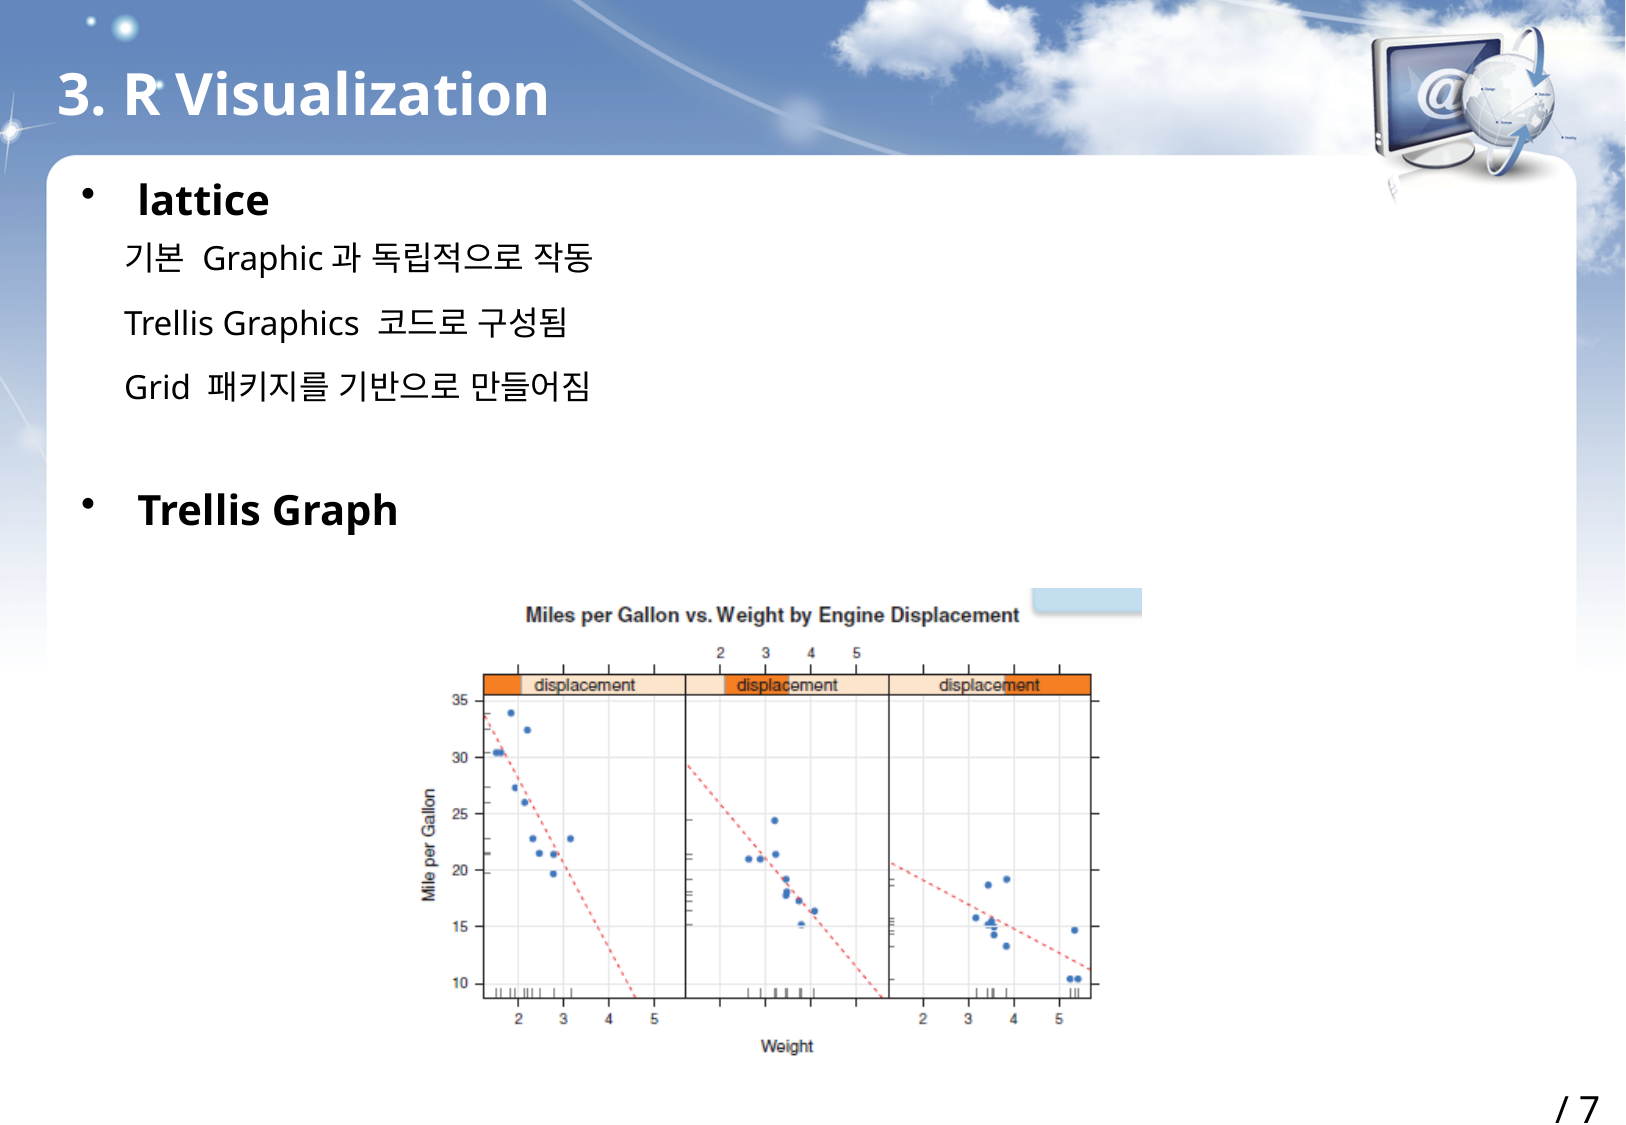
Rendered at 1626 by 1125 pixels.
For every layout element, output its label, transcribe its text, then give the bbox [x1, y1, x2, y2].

picture [0, 0, 1626, 1125]
text_box lattice 기본 Graphic과 독립적으로 작동 Trellis Graphics 코드로 구성됨 Grid 패키지를 기반으로 만들어짐 Trellis Graph [66, 166, 1427, 542]
slide_number / 7 [1245, 1078, 1625, 1114]
title 3. R Visualization [41, 49, 886, 122]
